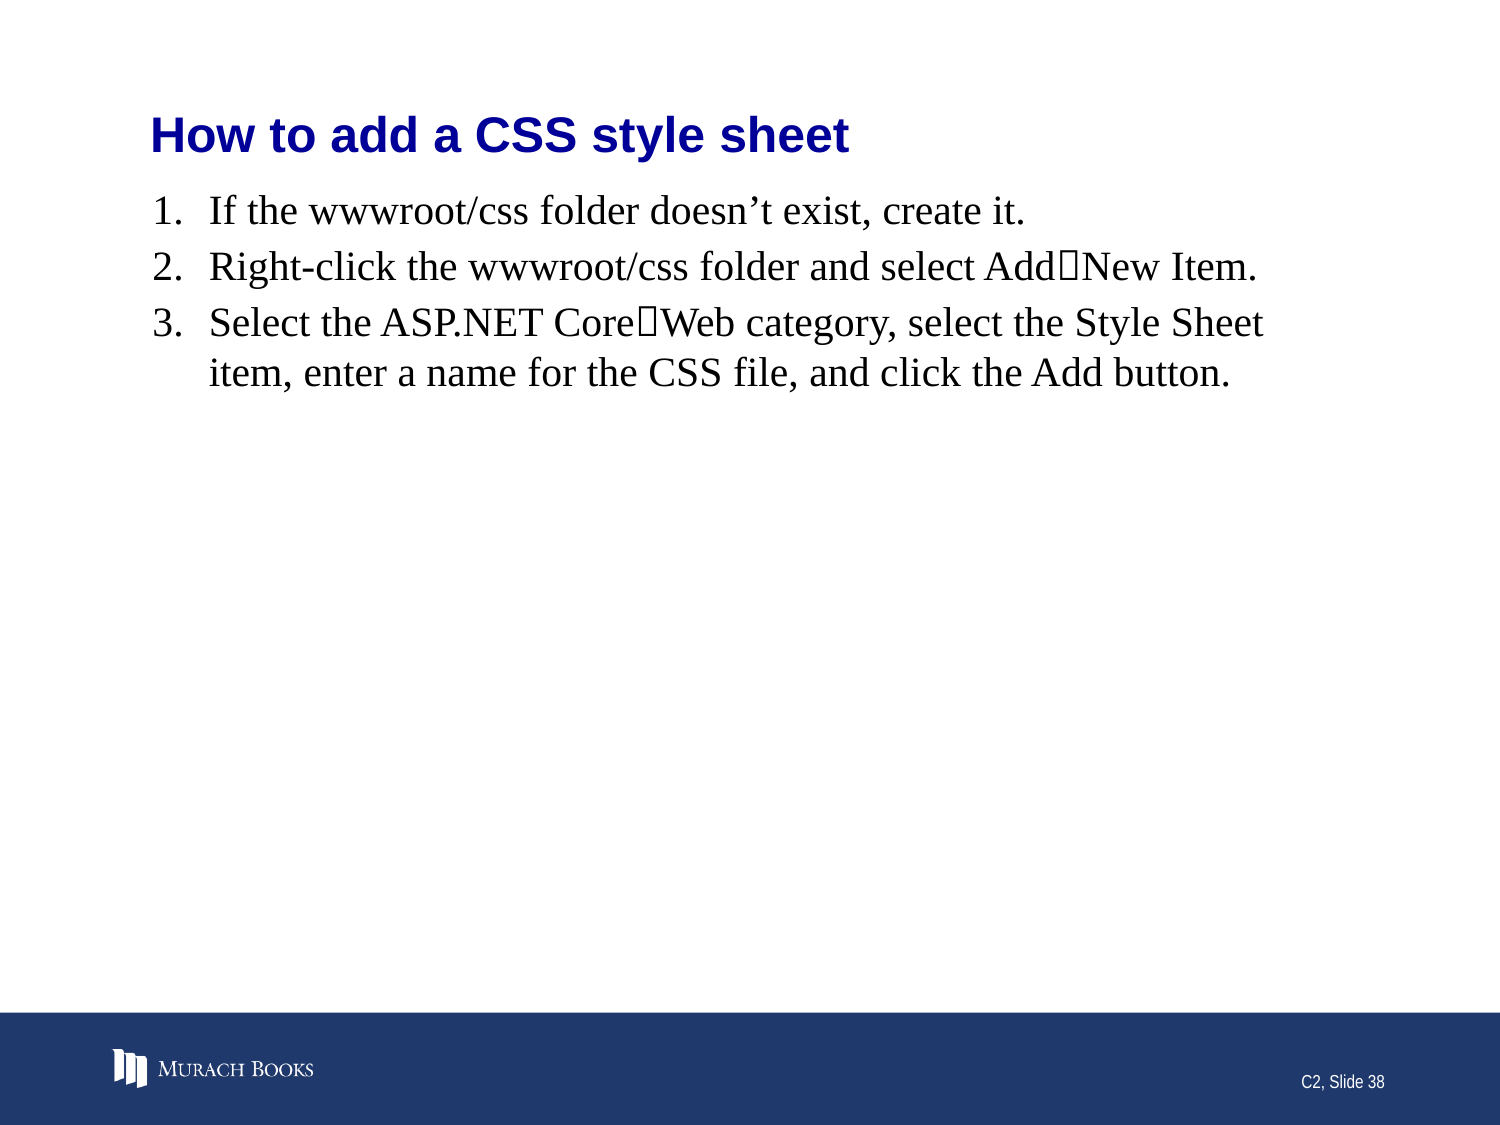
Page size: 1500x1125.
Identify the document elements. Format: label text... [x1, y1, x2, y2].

title How to add a CSS style sheet [150, 102, 1350, 164]
list If the wwwroot/css folder doesn’t exist, create it. Right-click the wwwroot/css folder and select AddNew Item. Select the ASP.NET CoreWeb category, select the Style Sheet item, enter a name for the CSS file, and click the Add button. [137, 174, 1363, 975]
footer [12, 1025, 463, 1100]
slide_number C2, Slide 38 [1087, 1025, 1400, 1100]
